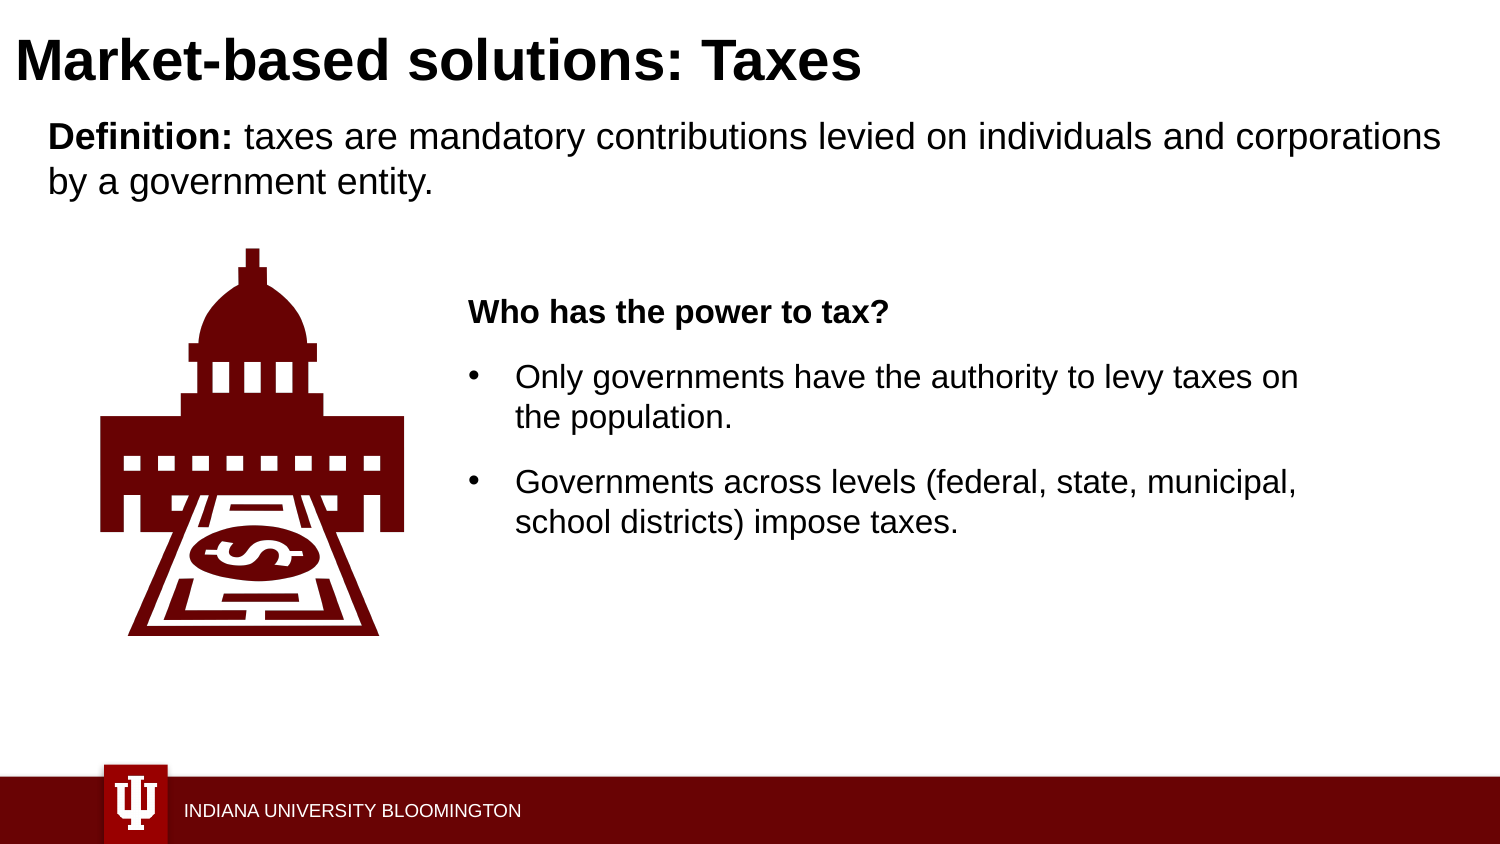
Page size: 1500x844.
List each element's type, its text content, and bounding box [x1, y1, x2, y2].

picture [10, 247, 497, 668]
text_box Definition: taxes are mandatory contributions levied on individuals and corporations by a government entity. [33, 104, 1500, 210]
text_box Who has the power to tax? Only governments have the authority to levy taxes on the population. Governments across levels (federal, state, municipal, school districts) impose taxes. [501, 282, 1338, 548]
title Market-based solutions: Taxes [0, 0, 1500, 115]
